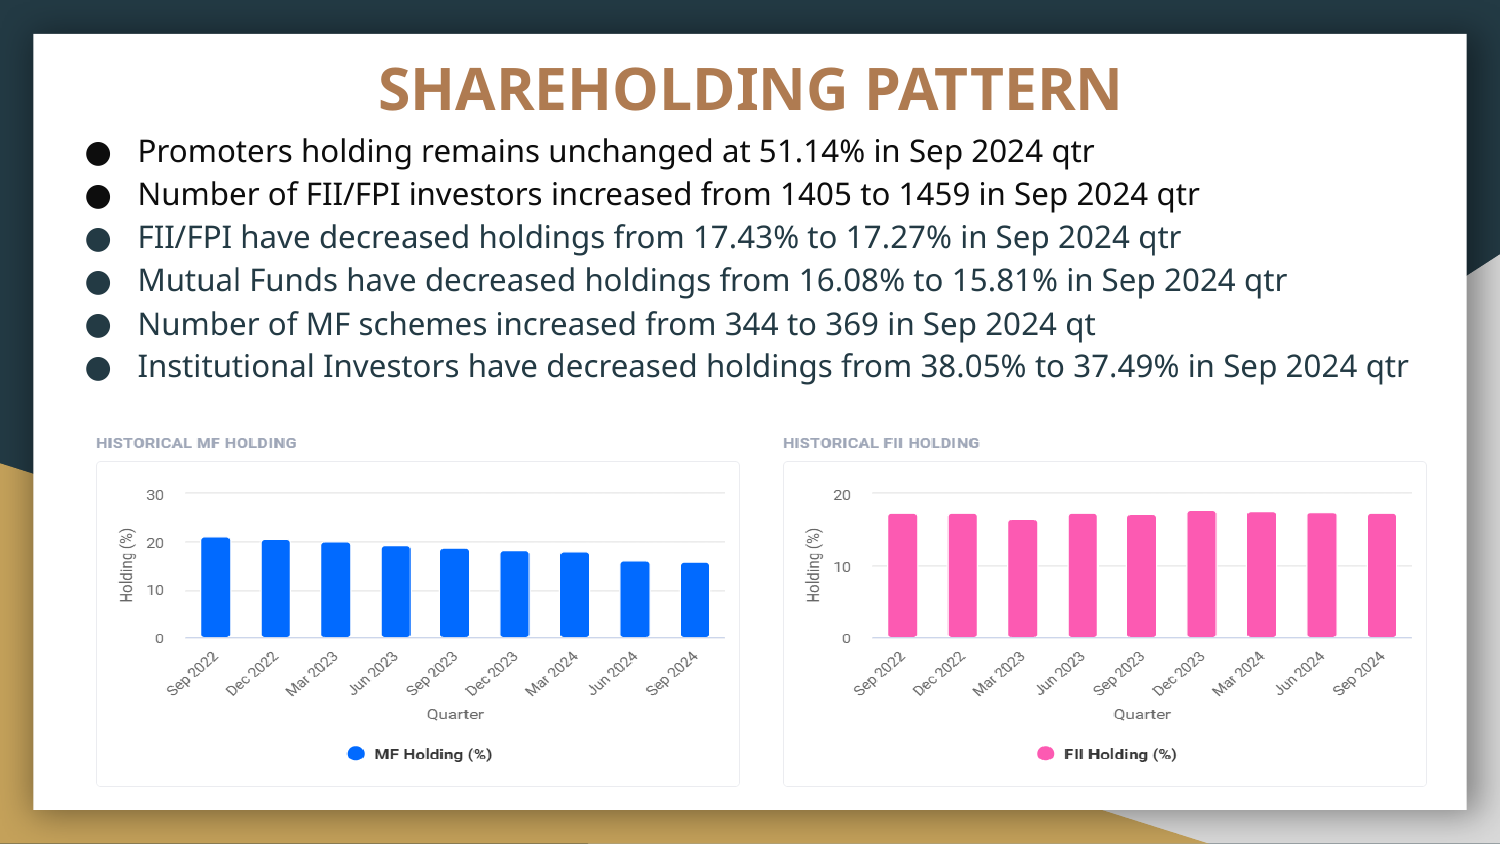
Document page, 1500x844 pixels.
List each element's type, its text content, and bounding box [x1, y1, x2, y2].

title SHAREHOLDING PATTERN [36, 36, 1467, 138]
list Promoters holding remains unchanged at 51.14% in Sep 2024 qtr Number of FII/FPI investors increased from 1405 to 1459 in Sep 2024 qtr FII/FPI have decreased holdings from 17.43% to 17.27% in Sep 2024 qtr Mutual Funds have decreased holdings from 16.08% to 15.81% in Sep 2024 qtr Number of MF schemes increased from 344 to 369 in Sep 2024 qt Institutional Investors have decreased holdings from 38.05% to 37.49% in Sep 2024 qtr [47, 138, 1446, 669]
picture [87, 432, 1446, 799]
